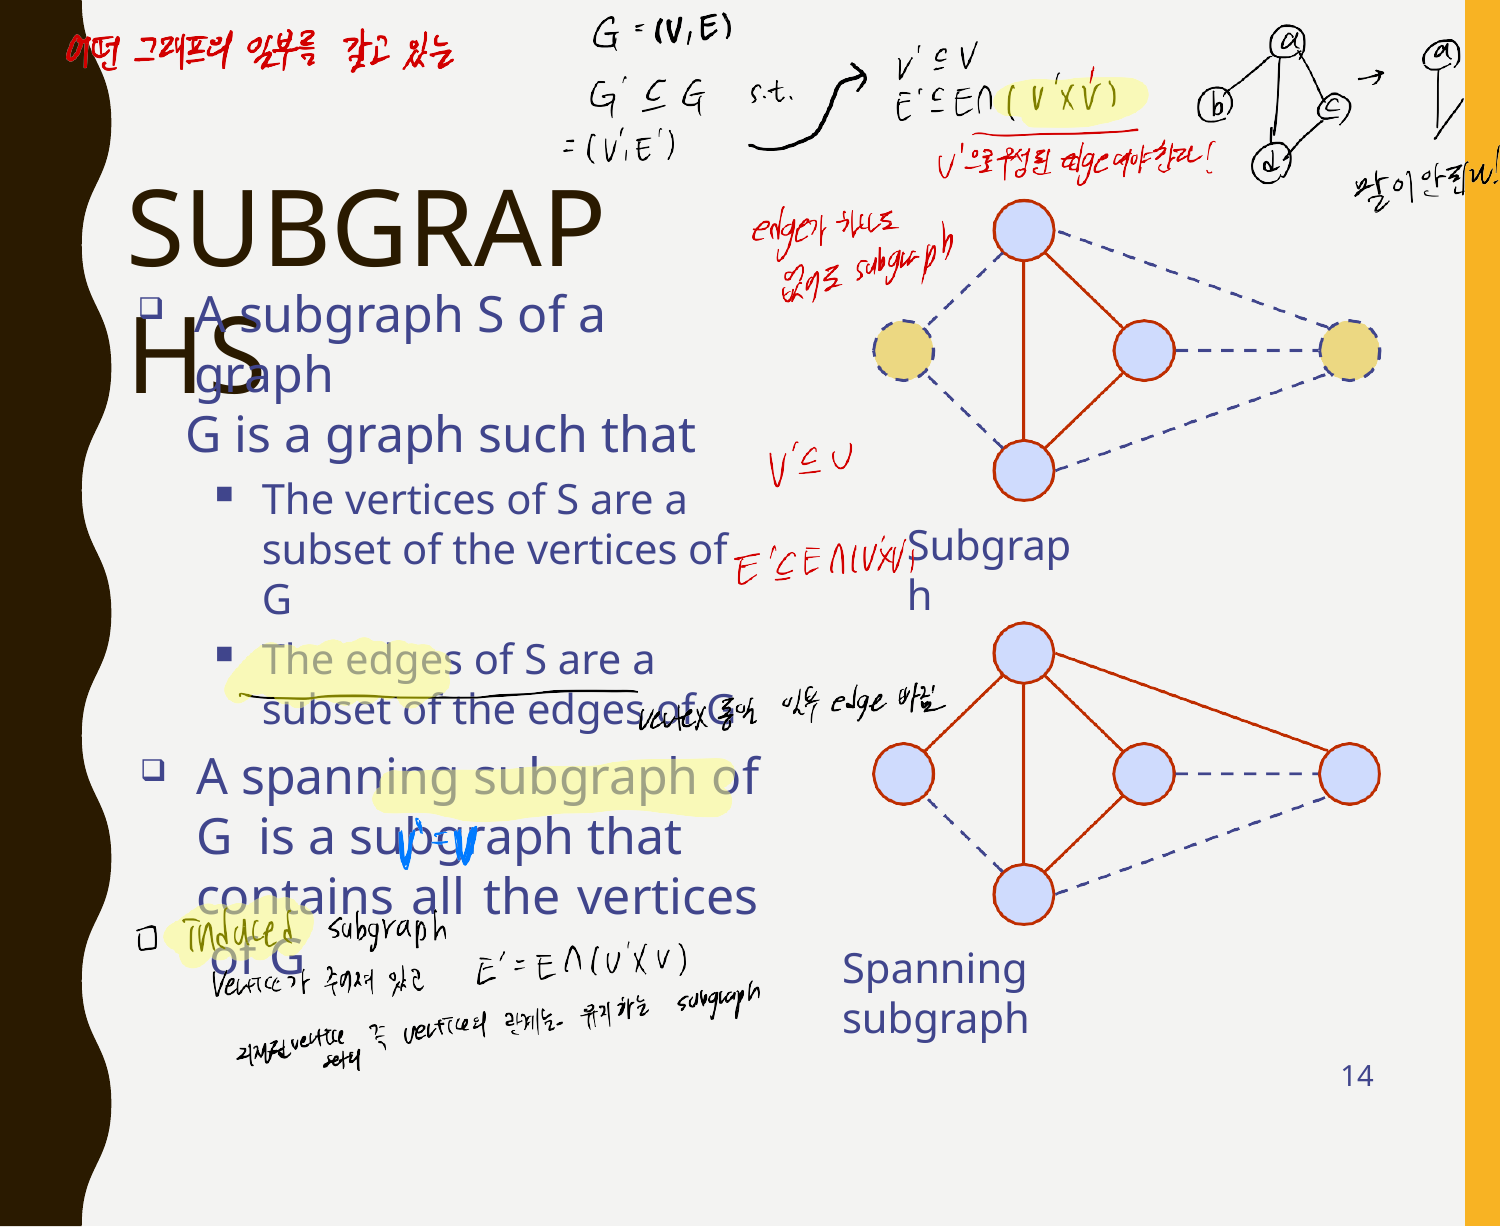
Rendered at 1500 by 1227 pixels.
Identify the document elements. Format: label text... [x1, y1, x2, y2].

picture [830, 535, 914, 574]
picture [477, 951, 525, 985]
title Subgraphs [124, 157, 678, 415]
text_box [136, 895, 314, 998]
text_box [563, 149, 574, 153]
picture [236, 1024, 386, 1071]
picture [372, 758, 735, 870]
picture [247, 29, 315, 71]
picture [505, 1008, 563, 1035]
text_box A subgraph S of a graph G is a graph such that The vertices of S are a subset of the vertices of G The edges of S are a subset of the edges of G A spanning subgraph of G is a subgraph that contains all the vertices of G [137, 280, 771, 985]
picture [343, 28, 390, 73]
picture [536, 945, 581, 980]
picture [328, 909, 446, 952]
picture [782, 686, 820, 723]
picture [635, 12, 731, 45]
text_box 14 [1334, 1055, 1379, 1093]
picture [404, 1011, 486, 1044]
picture [831, 621, 1381, 926]
picture [66, 34, 120, 71]
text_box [587, 76, 674, 164]
picture [389, 965, 424, 997]
picture [324, 966, 373, 996]
picture [682, 79, 705, 116]
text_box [591, 941, 760, 1020]
picture [593, 16, 619, 51]
picture [402, 31, 454, 70]
picture [224, 637, 758, 731]
picture [134, 30, 233, 70]
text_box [748, 24, 1500, 503]
picture [580, 995, 649, 1031]
picture [734, 545, 820, 585]
text_box Spanning subgraph [840, 940, 1199, 1043]
text_box Subgraph [904, 516, 1085, 619]
